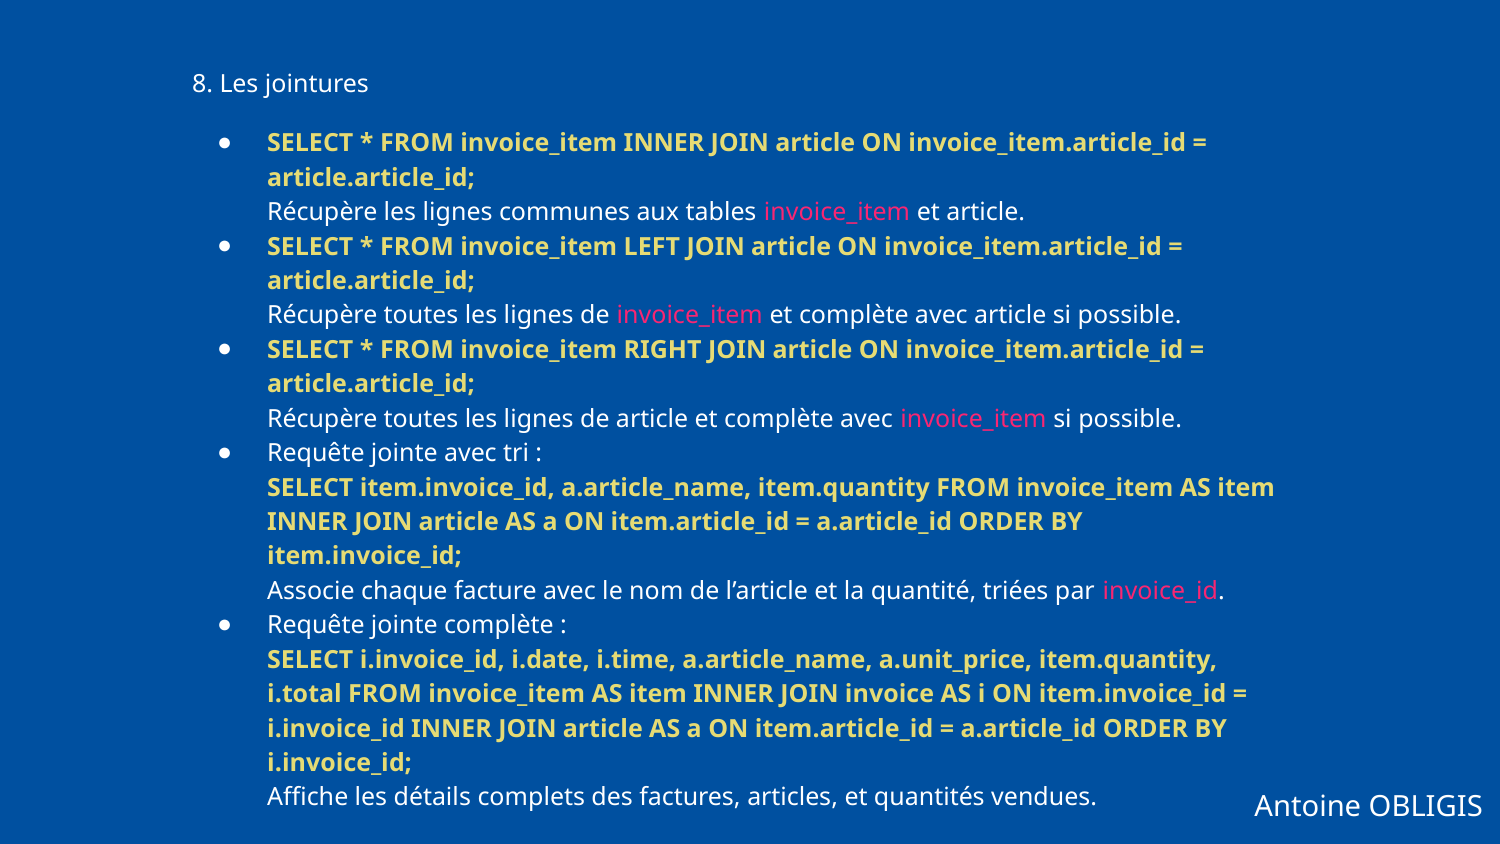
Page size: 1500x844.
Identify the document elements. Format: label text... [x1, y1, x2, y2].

text_box 8. Les jointures SELECT * FROM invoice_item INNER JOIN article ON invoice_item.article_id = article.article_id; Récupère les lignes communes aux tables invoice_item et article. SELECT * FROM invoice_item LEFT JOIN article ON invoice_item.article_id = article.article_id; Récupère toutes les lignes de invoice_item et complète avec article si possible. SELECT * FROM invoice_item RIGHT JOIN article ON invoice_item.article_id = article.article_id; Récupère toutes les lignes de article et complète avec invoice_item si possible. Requête jointe avec tri : SELECT item.invoice_id, a.article_name, item.quantity FROM invoice_item AS item INNER JOIN article AS a ON item.article_id = a.article_id ORDER BY item.invoice_id; Associe chaque facture avec le nom de l’article et la quantité, triées par invoice_id. Requête jointe complète : SELECT i.invoice_id, i.date, i.time, a.article_name, a.unit_price, item.quantity, i.total FROM invoice_item AS item INNER JOIN invoice AS i ON item.invoice_id = i.invoice_id INNER JOIN article AS a ON item.article_id = a.article_id ORDER BY i.invoice_id; Affiche les détails complets des factures, articles, et quantités vendues. [177, 47, 1300, 826]
